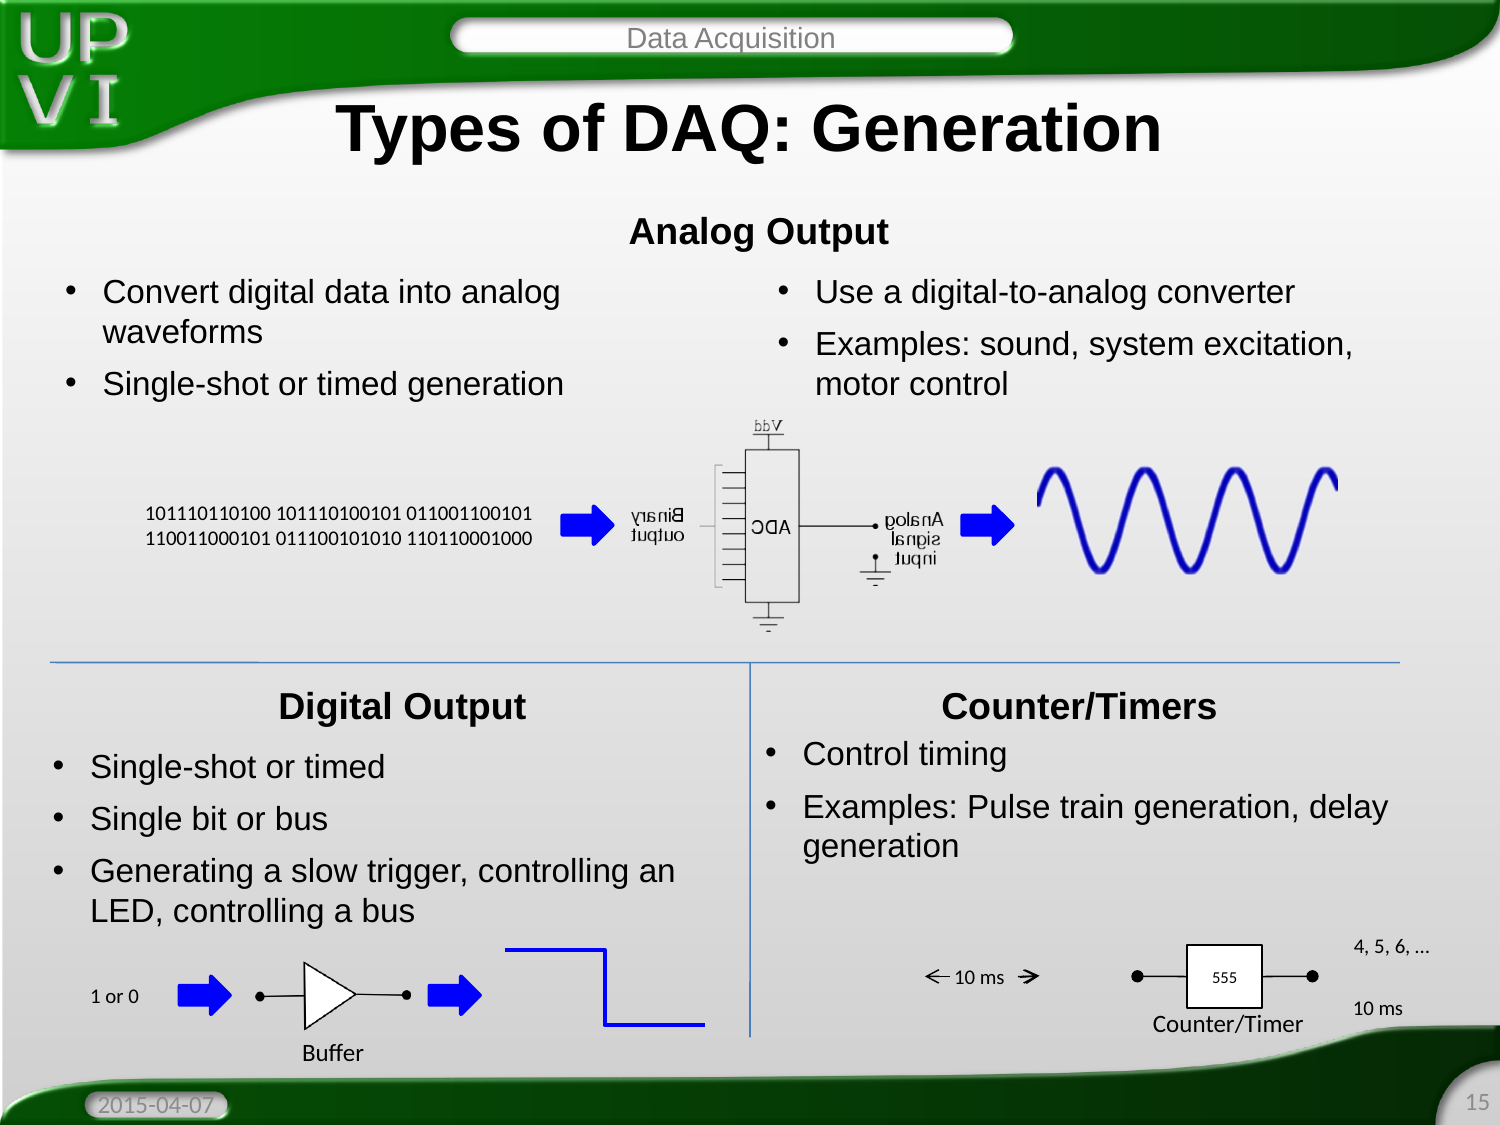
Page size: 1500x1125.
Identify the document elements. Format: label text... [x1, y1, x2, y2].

text_box Digital Output [263, 674, 542, 735]
footer Data Acquisition [450, 6, 1013, 67]
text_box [787, 924, 1447, 1046]
picture [0, 0, 1500, 1125]
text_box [124, 412, 1338, 639]
text_box Analog Output [613, 199, 905, 260]
title Types of DAQ: Generation [75, 75, 1425, 175]
list Convert digital data into analog waveforms Single-shot or timed generation [50, 262, 713, 650]
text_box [74, 949, 705, 1076]
text_box Counter/Timers [926, 674, 1233, 725]
list Use a digital-to-analog converter Examples: sound, system excitation, motor control [762, 262, 1450, 650]
slide_number 15 [1155, 1069, 1500, 1125]
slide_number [75, 1084, 238, 1125]
list Single-shot or timed Single bit or bus Generating a slow trigger, controlling an LED, controlling a bus [37, 737, 750, 1013]
list Control timing Examples: Pulse train generation, delay generation [750, 725, 1463, 1000]
